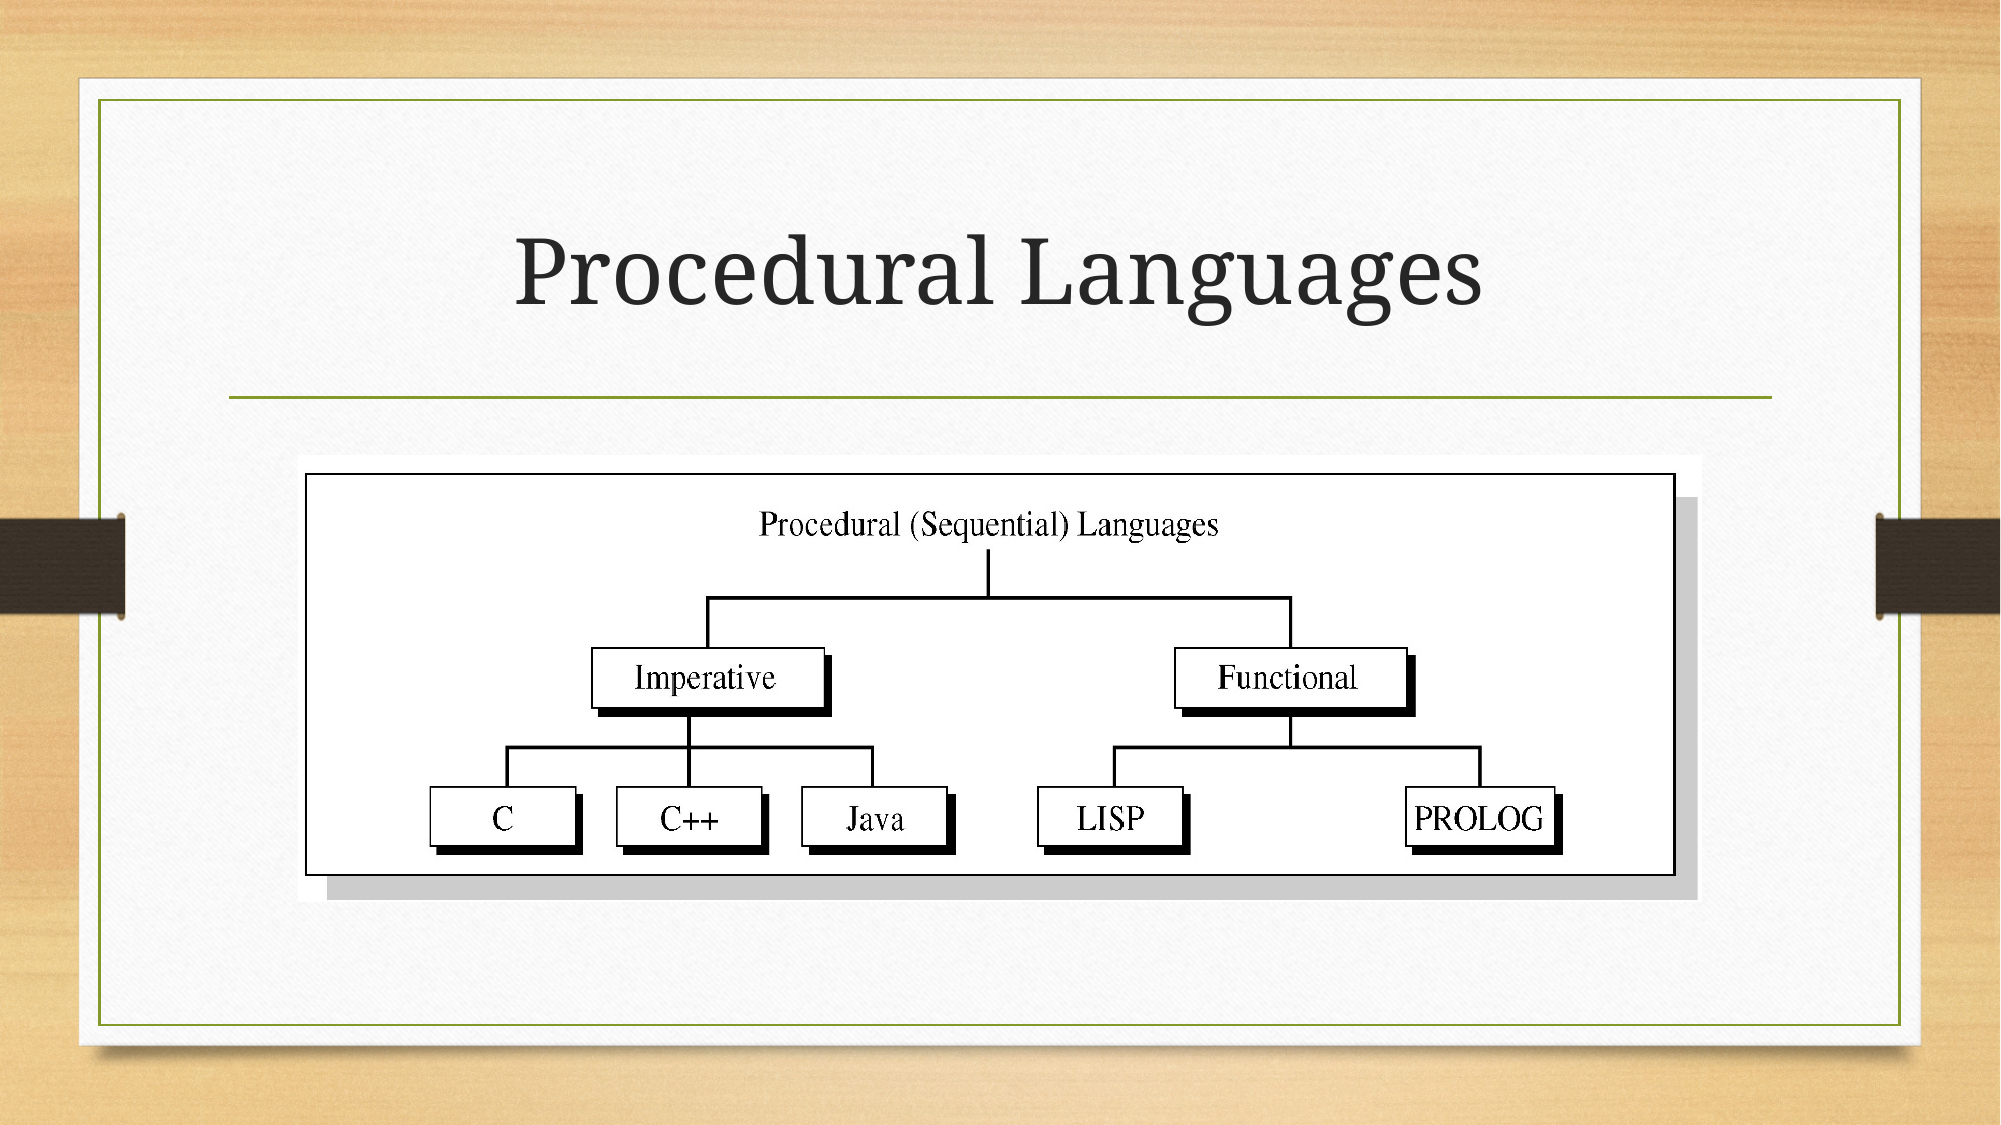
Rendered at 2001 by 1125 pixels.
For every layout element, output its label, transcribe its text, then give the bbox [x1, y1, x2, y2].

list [297, 454, 1703, 902]
title Procedural Languages [212, 161, 1788, 375]
picture [0, 0, 2001, 1125]
